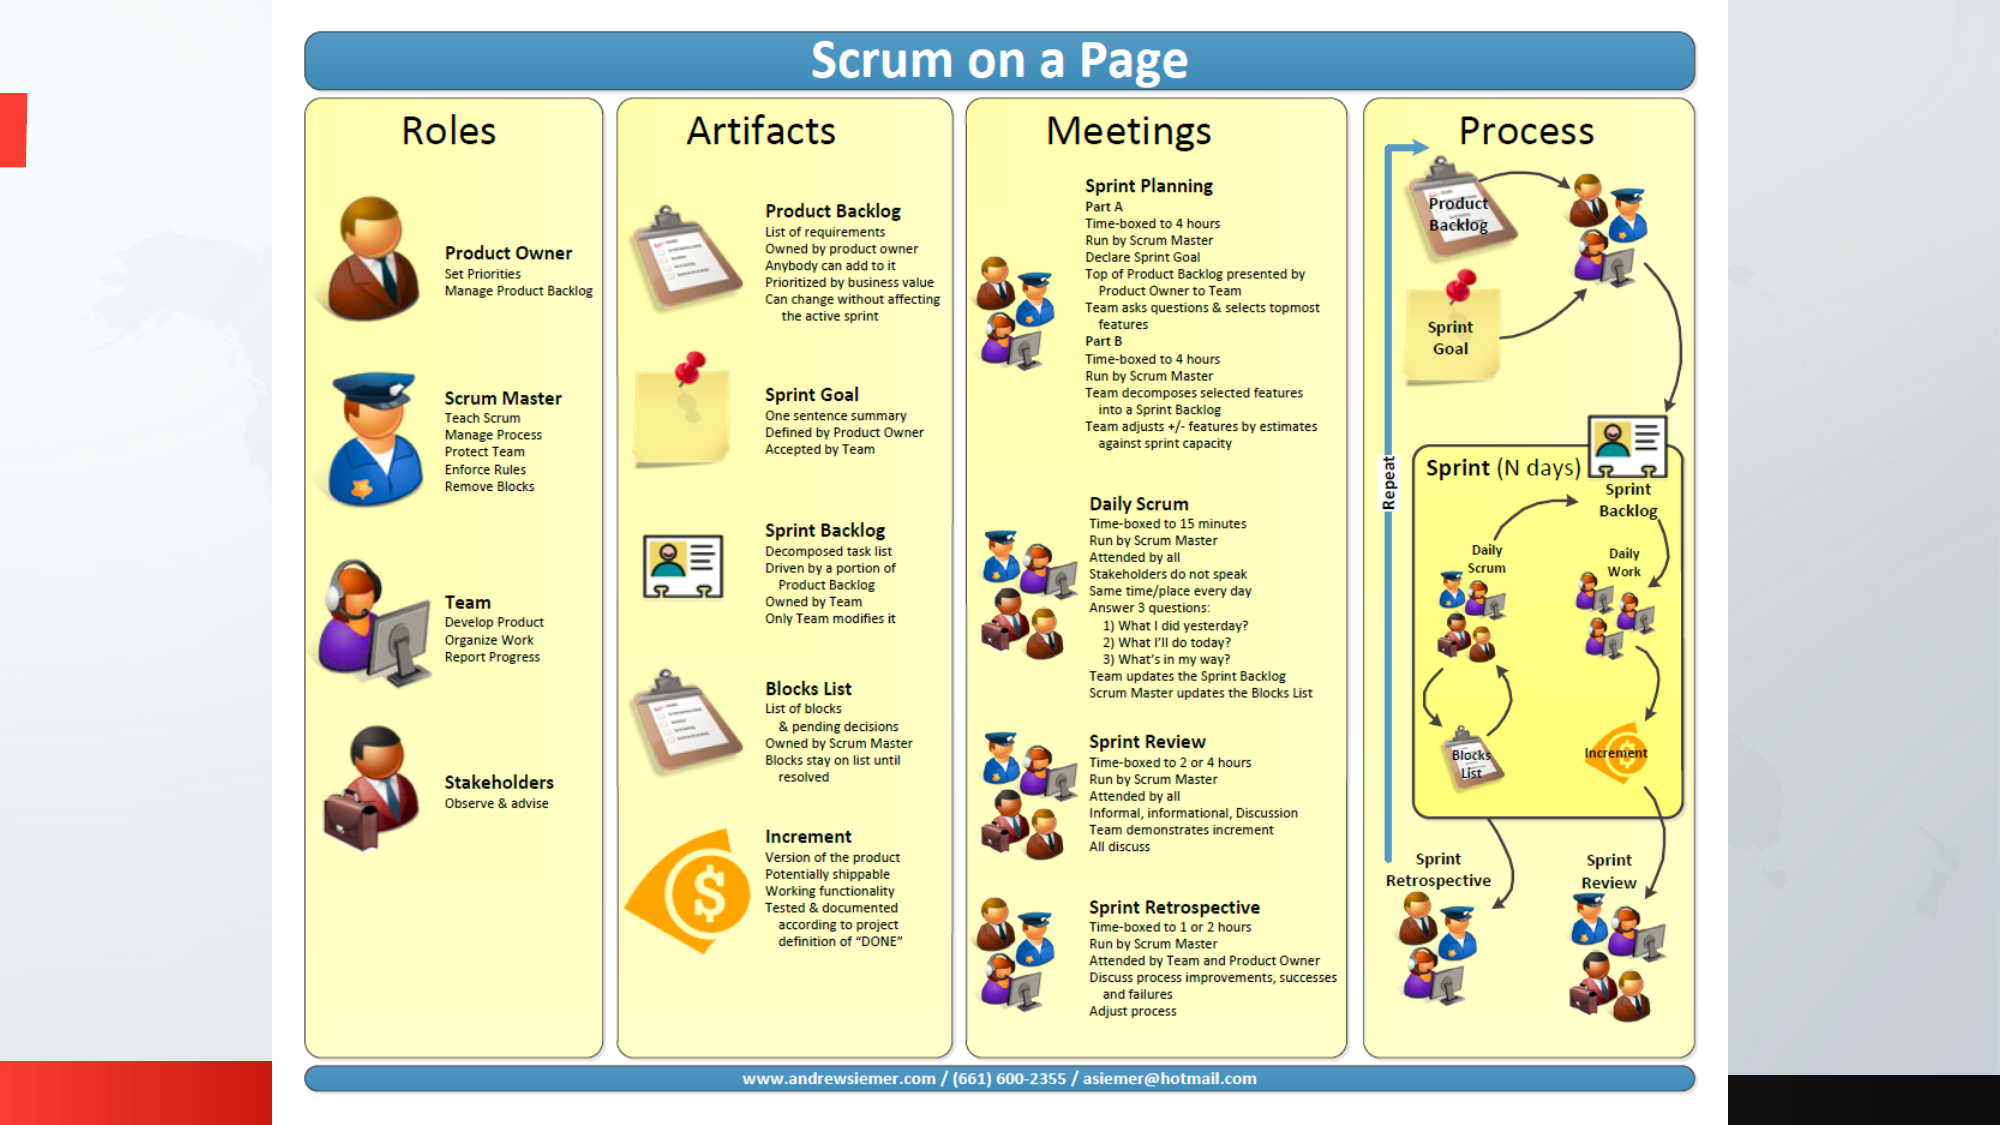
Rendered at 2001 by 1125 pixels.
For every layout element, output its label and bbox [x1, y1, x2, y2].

picture [272, 0, 1728, 1125]
